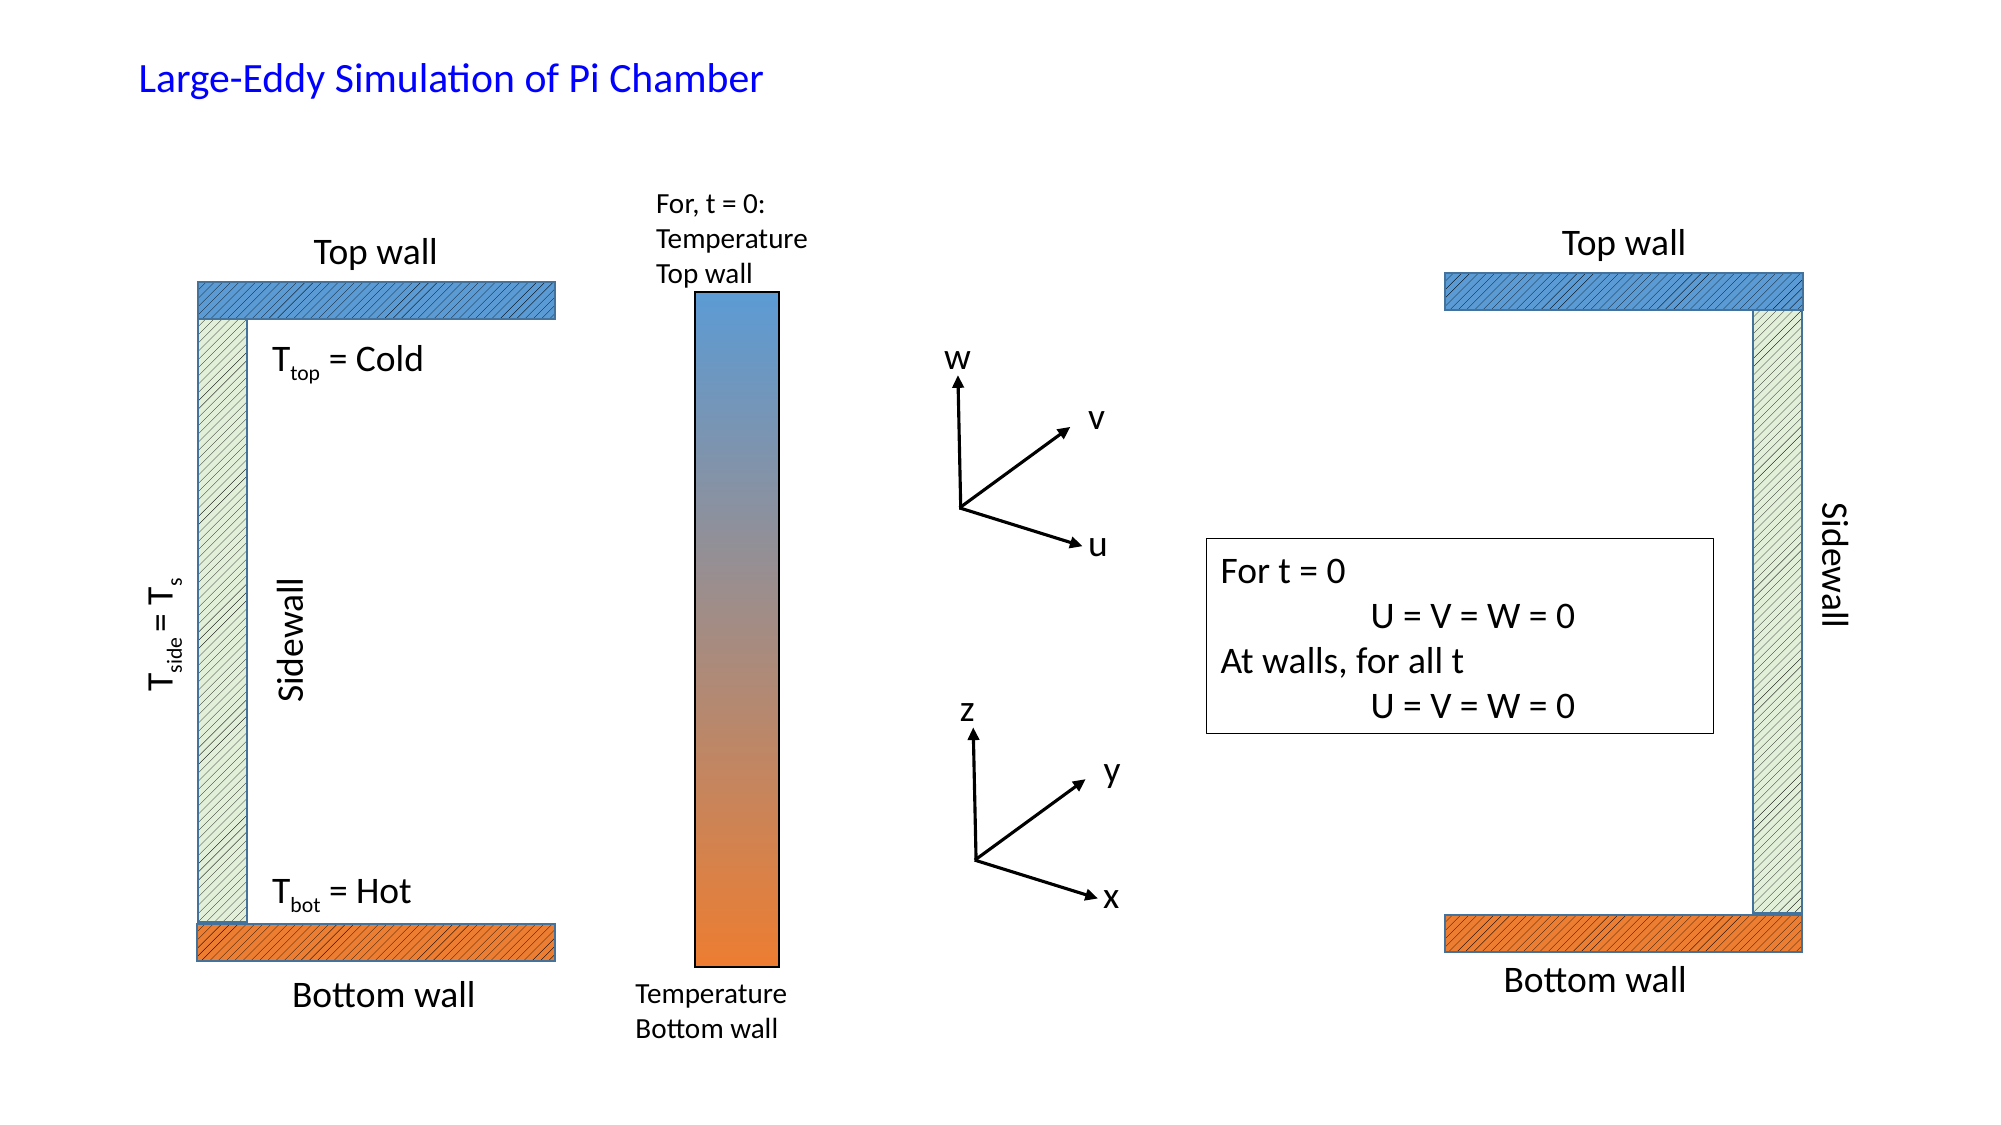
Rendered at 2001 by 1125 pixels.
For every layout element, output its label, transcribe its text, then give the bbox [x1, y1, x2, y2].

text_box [127, 219, 556, 1025]
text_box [1201, 143, 2000, 1010]
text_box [620, 176, 938, 1053]
text_box Large-Eddy Simulation of Pi Chamber [123, 43, 780, 108]
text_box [938, 324, 1127, 572]
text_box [943, 676, 1138, 925]
